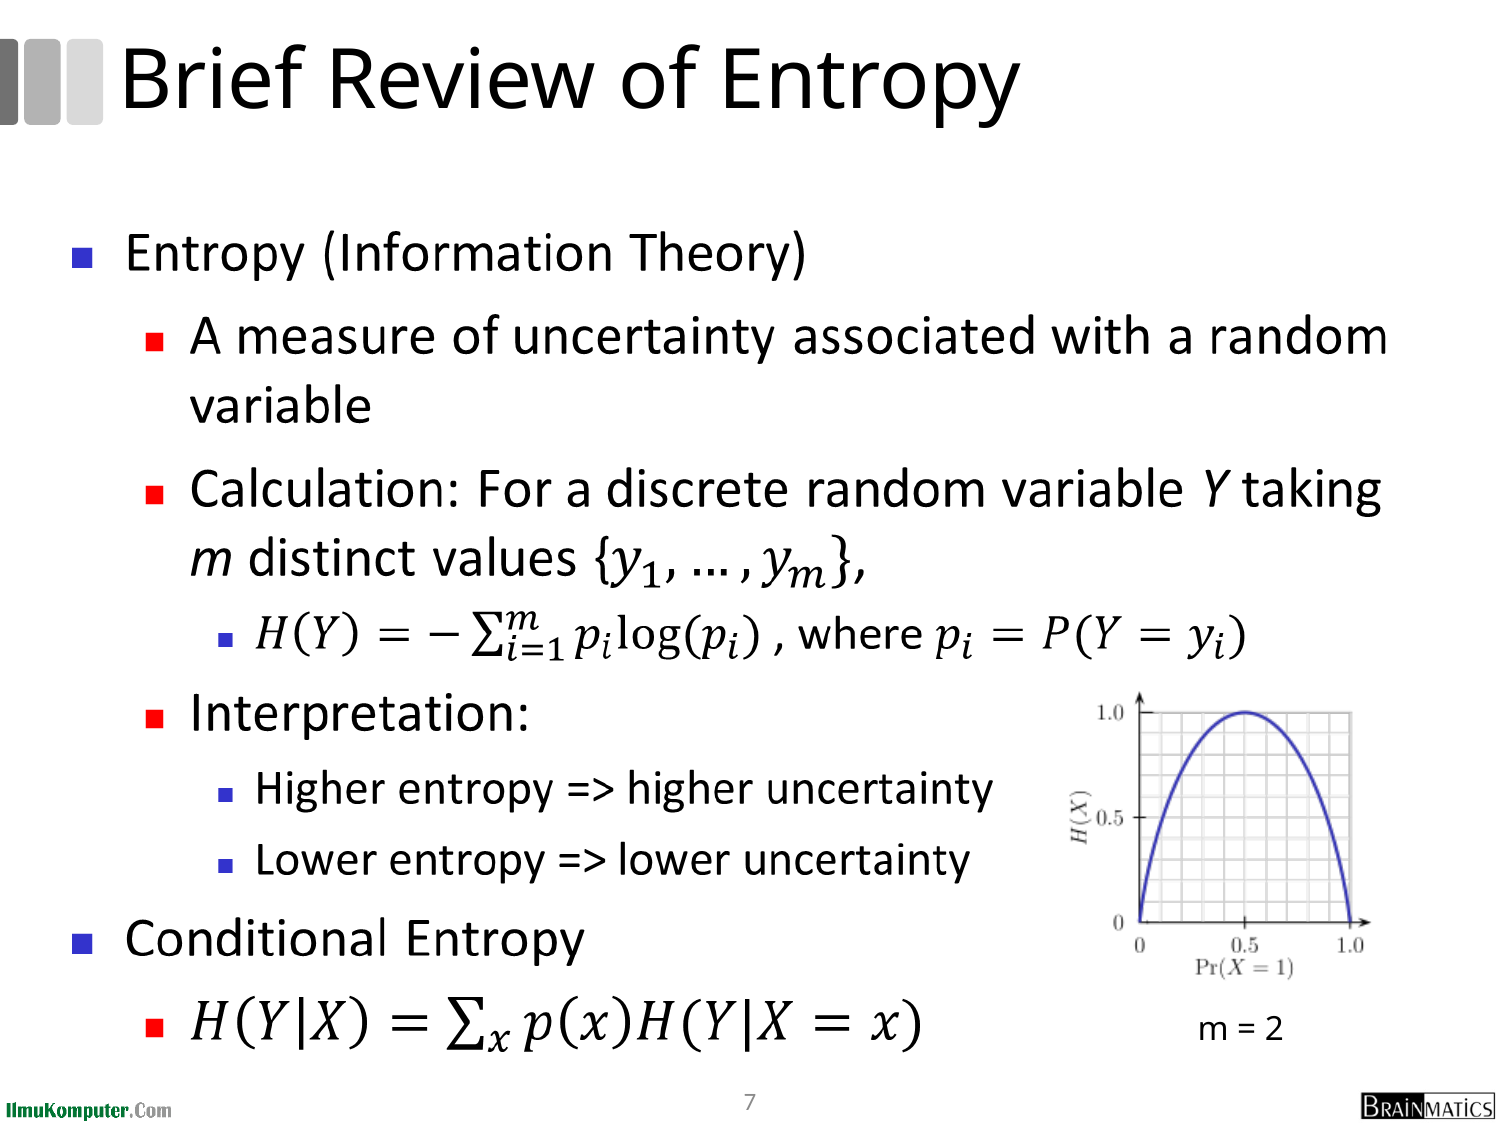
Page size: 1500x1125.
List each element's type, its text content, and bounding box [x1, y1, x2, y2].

picture [1358, 1089, 1498, 1123]
title Brief Review of Entropy [103, 24, 1498, 138]
text_box m = 2 [1182, 999, 1299, 1055]
picture [4, 1095, 173, 1125]
list [50, 200, 1438, 1063]
slide_number 7 [581, 1074, 919, 1125]
picture [1065, 687, 1379, 989]
